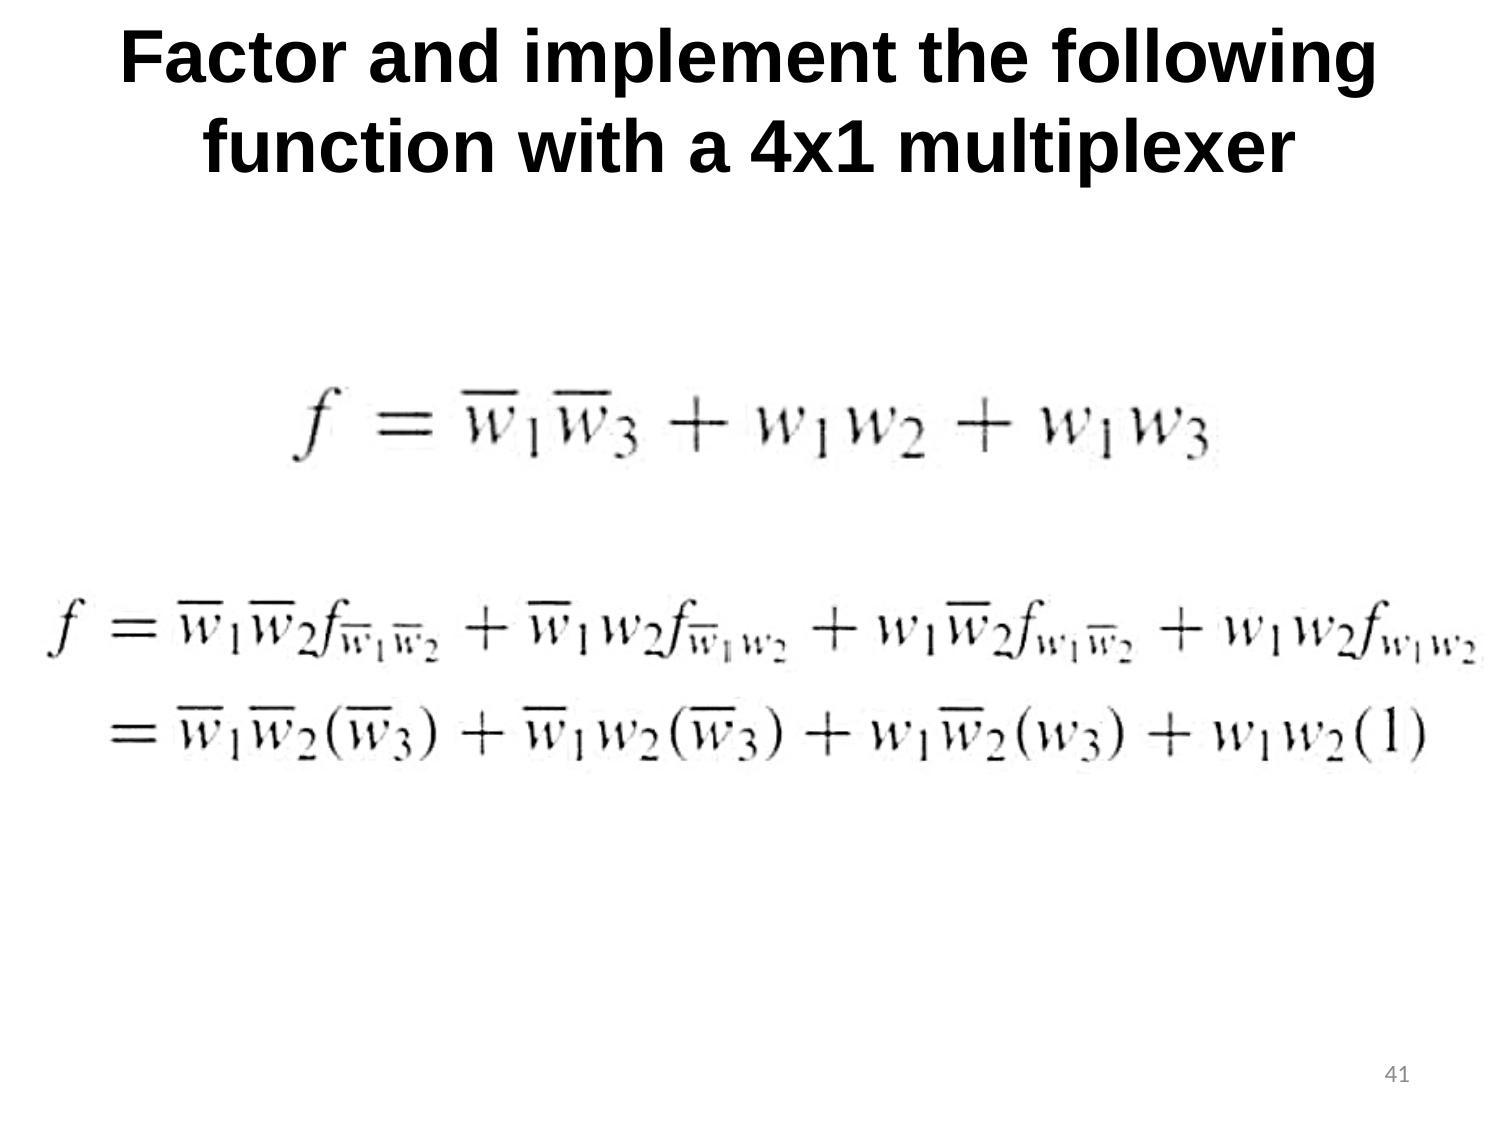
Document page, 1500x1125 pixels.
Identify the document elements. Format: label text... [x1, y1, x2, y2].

text_box Factor and implement the following function with a 4x1 multiplexer [0, 0, 1500, 200]
picture [0, 562, 1500, 797]
slide_number 41 [1074, 1042, 1425, 1103]
picture [237, 337, 1290, 484]
